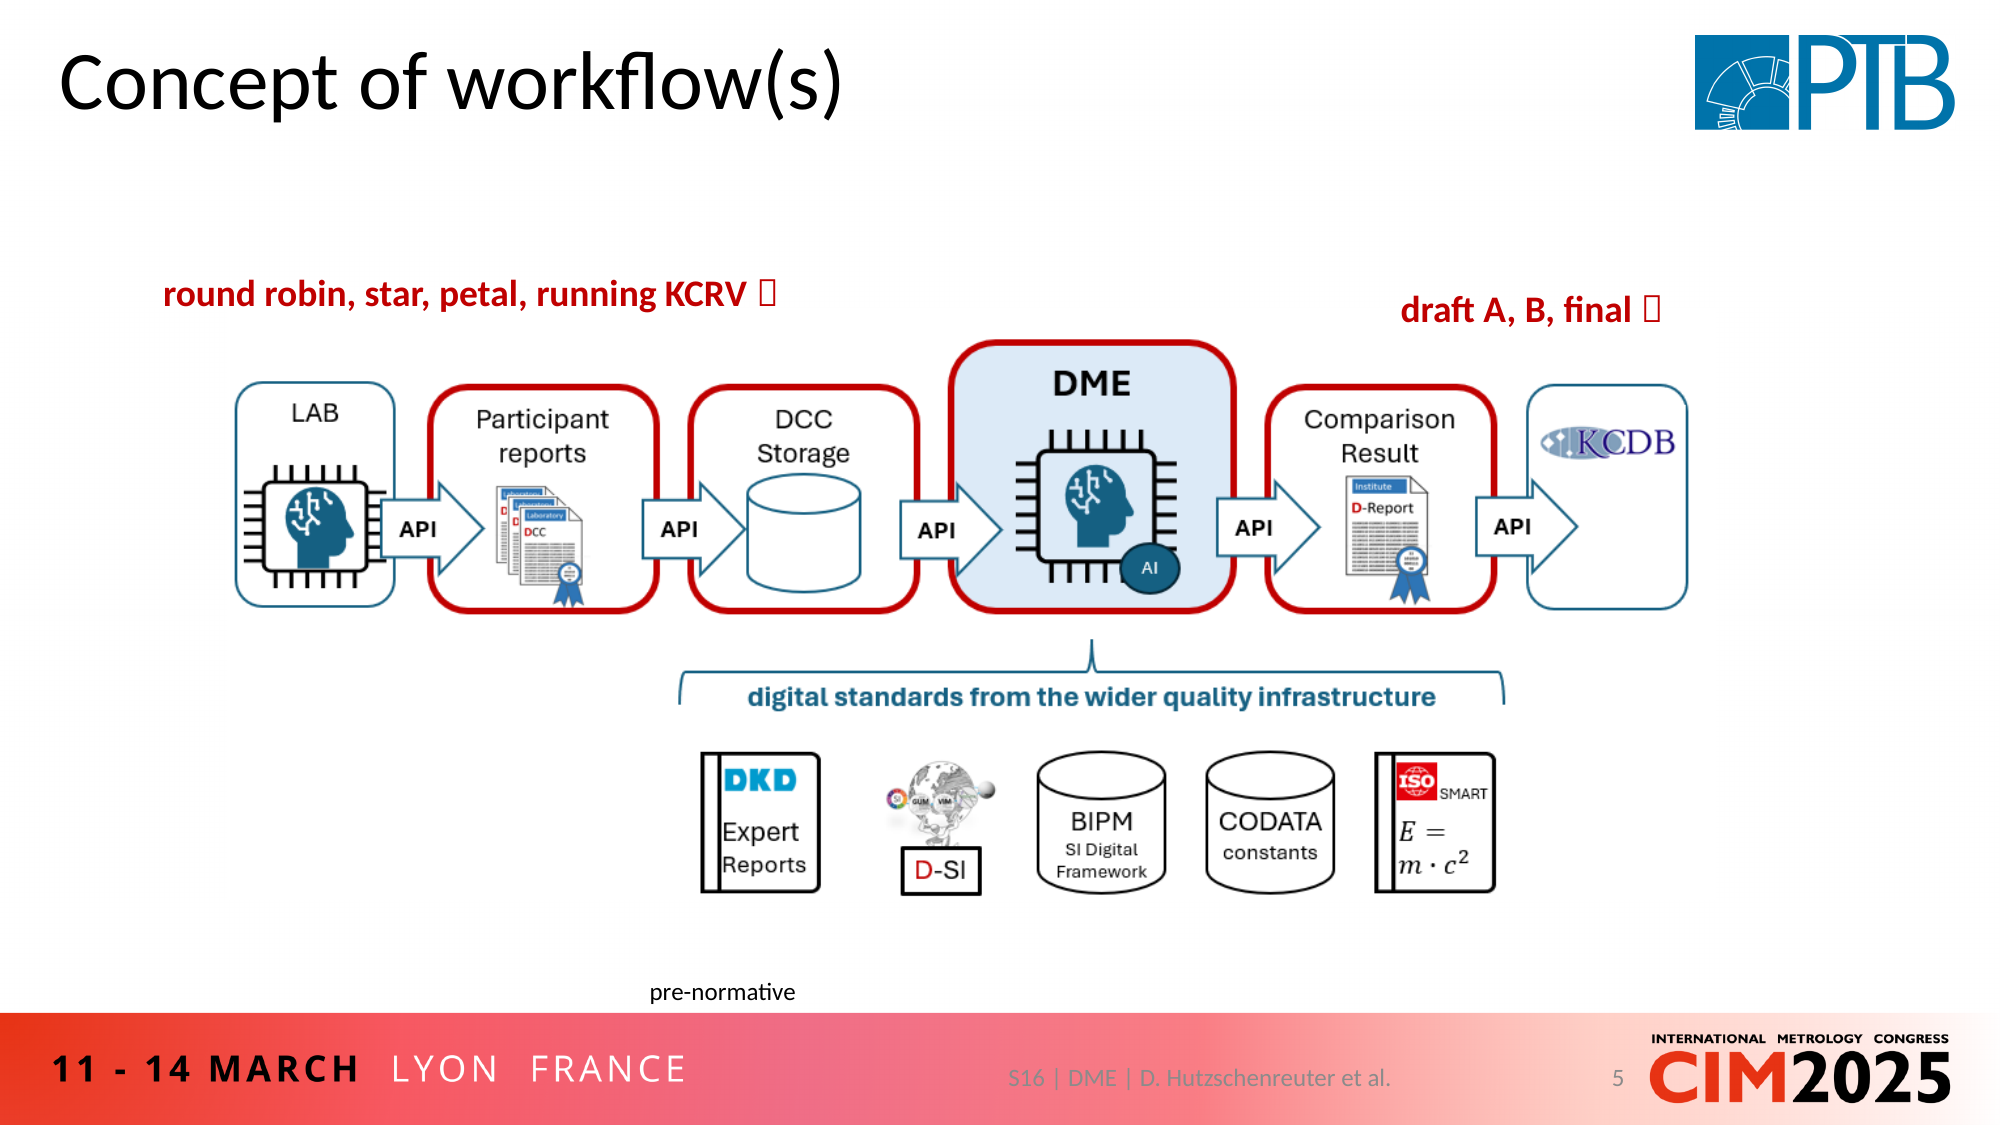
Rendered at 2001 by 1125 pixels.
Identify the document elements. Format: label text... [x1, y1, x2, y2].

text_box draft A, B, final  [1385, 277, 1716, 308]
text_box pre-normative [634, 968, 828, 1013]
footer S16 | DME | D. Hutzschenreuter et al. [886, 1046, 1514, 1107]
slide_number 5 [1536, 1046, 1640, 1107]
picture [0, 0, 2000, 1125]
list Concept of workflow(s) [44, 18, 1678, 147]
text_box round robin, star, petal, running KCRV  [148, 262, 881, 322]
